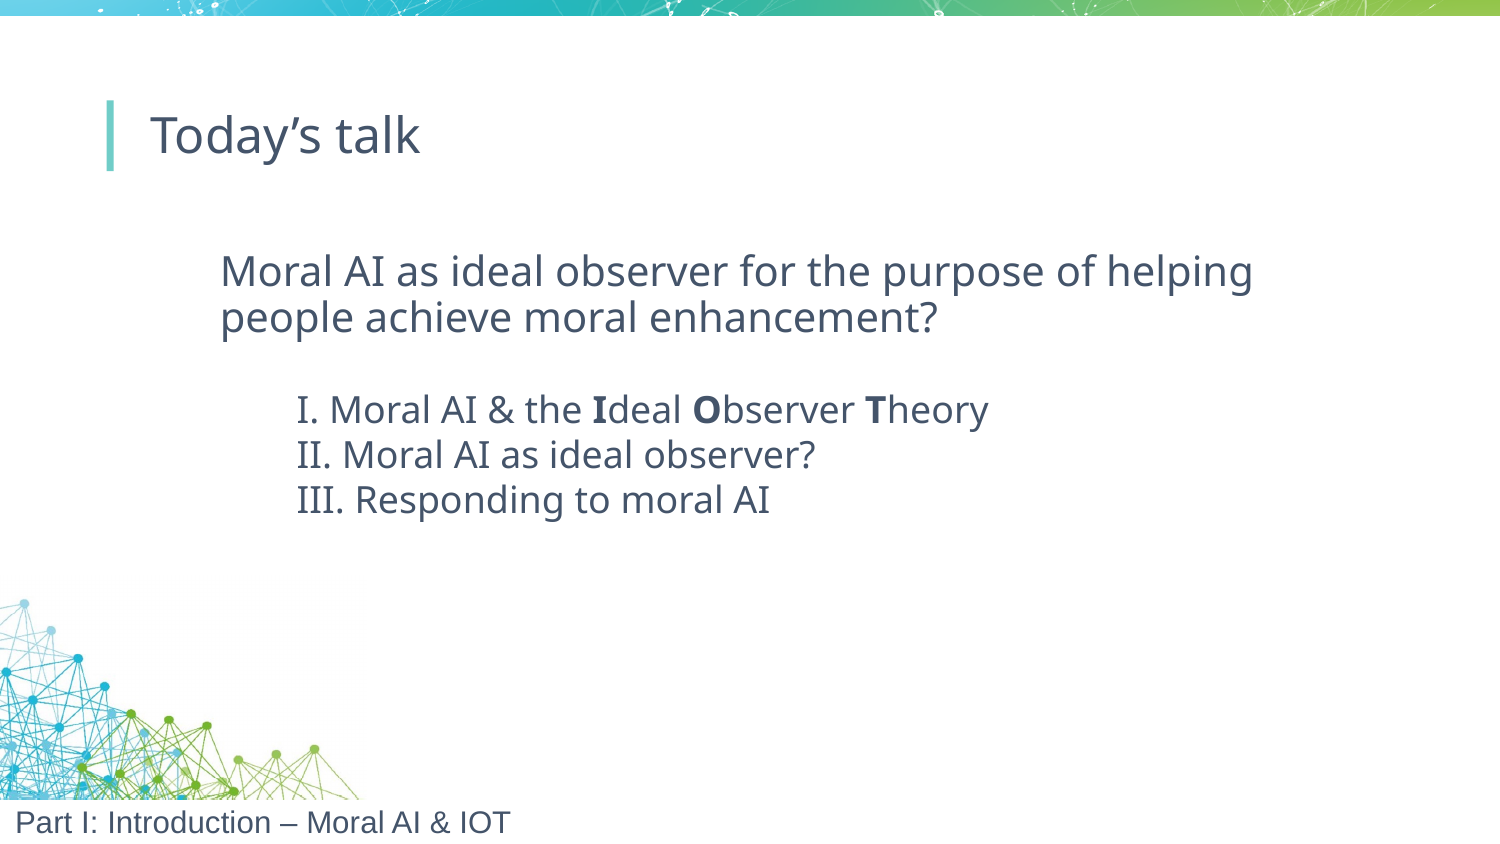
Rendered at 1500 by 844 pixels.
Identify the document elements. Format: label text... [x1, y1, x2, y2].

text_box [179, 218, 1321, 575]
text_box Moral AI as ideal observer for the purpose of helping people achieve moral enhancement? I. Moral AI & the Ideal Observer Theory II. Moral AI as ideal observer? III. Responding to moral AI [204, 243, 1346, 742]
text_box [106, 99, 115, 172]
picture [0, 575, 367, 800]
picture [0, 0, 1500, 16]
text_box Part I: Introduction – Moral AI & IOT [0, 799, 685, 844]
text_box Today’s talk [135, 102, 774, 169]
